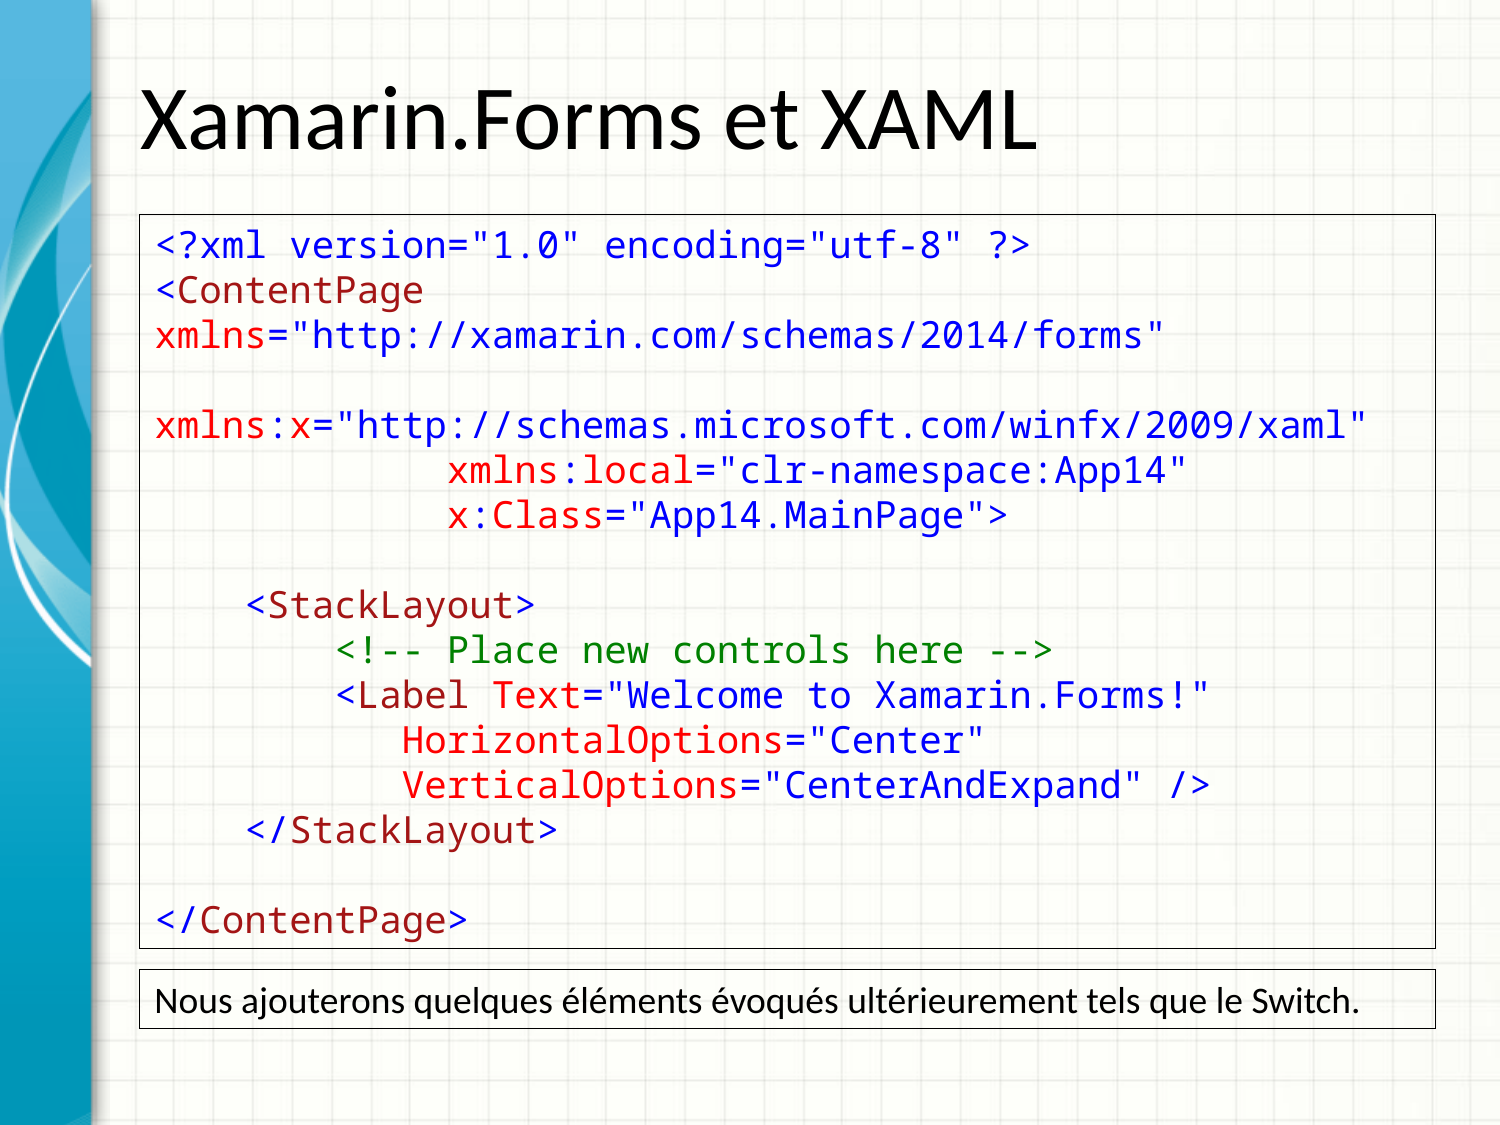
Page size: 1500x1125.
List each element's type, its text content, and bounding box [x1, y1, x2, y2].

text_box <?xml version="1.0" encoding="utf-8" ?> <ContentPage xmlns="http://xamarin.com/schemas/2014/forms" xmlns:x="http://schemas.microsoft.com/winfx/2009/xaml" xmlns:local="clr-namespace:App14" x:Class="App14.MainPage"> <StackLayout> <!-- Place new controls here --> <Label Text="Welcome to Xamarin.Forms!" HorizontalOptions="Center" VerticalOptions="CenterAndExpand" /> </StackLayout> </ContentPage> [139, 214, 1436, 949]
picture [0, 0, 1500, 1125]
text_box Nous ajouterons quelques éléments évoqués ultérieurement tels que le Switch. [139, 969, 1436, 1029]
title Xamarin.Forms et XAML [125, 19, 1450, 207]
